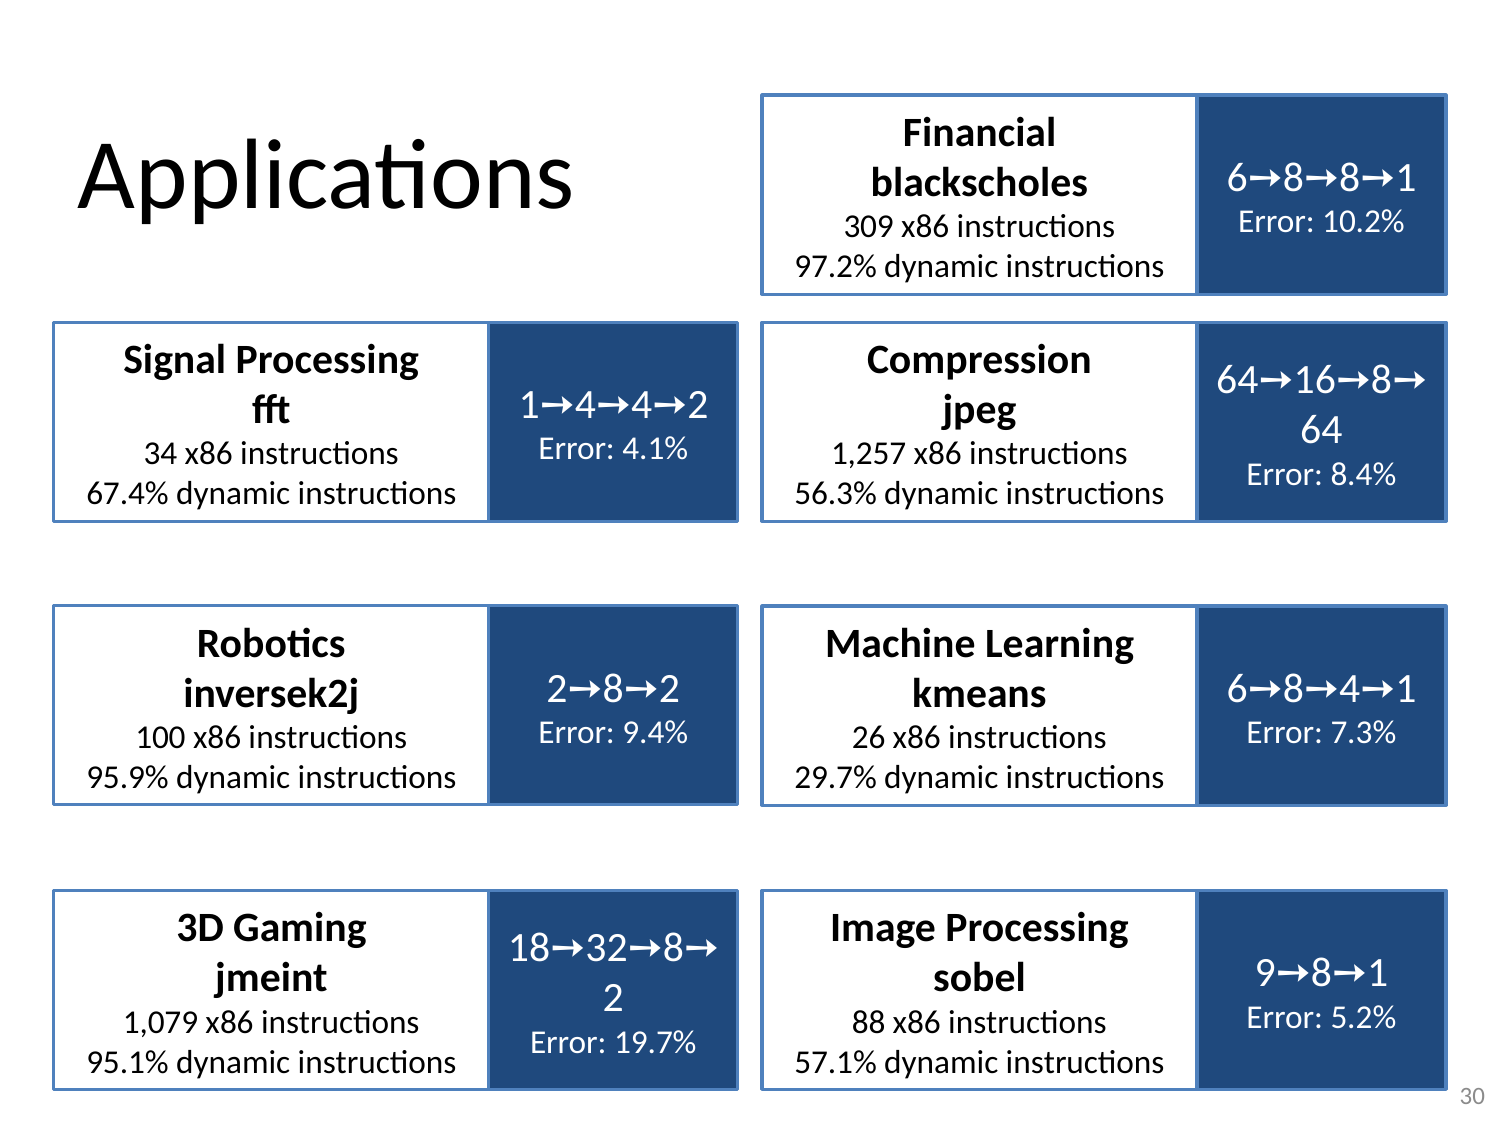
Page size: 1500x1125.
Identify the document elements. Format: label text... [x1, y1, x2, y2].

text_box 18➙32➙8➙2 Error: 19.7% [488, 890, 738, 1090]
text_box 6➙8➙4➙1 Error: 7.3% [1197, 606, 1446, 806]
text_box Compression jpeg 1,257 x86 instructions 56.3% dynamic instructions [762, 322, 1197, 522]
text_box 1➙4➙4➙2 Error: 4.1% [488, 322, 738, 522]
text_box 3D Gaming jmeint 1,079 x86 instructions 95.1% dynamic instructions [53, 890, 488, 1090]
text_box 2➙8➙2 Error: 9.4% [488, 605, 738, 805]
text_box 30 [1149, 1065, 1500, 1125]
text_box Financial blackscholes 309 x86 instructions 97.2% dynamic instructions [762, 95, 1197, 295]
text_box Machine Learning kmeans 26 x86 instructions 29.7% dynamic instructions [762, 606, 1197, 806]
text_box Robotics inversek2j 100 x86 instructions 95.9% dynamic instructions [53, 605, 488, 805]
text_box 9➙8➙1 Error: 5.2% [1197, 890, 1446, 1065]
text_box Signal Processing fft 34 x86 instructions 67.4% dynamic instructions [53, 322, 488, 522]
text_box 6➙8➙8➙1 Error: 10.2% [1197, 95, 1446, 295]
text_box Image Processing sobel 88 x86 instructions 57.1% dynamic instructions [762, 890, 1197, 1090]
text_box 64➙16➙8➙64 Error: 8.4% [1197, 322, 1446, 522]
title Applications [62, 74, 1413, 263]
